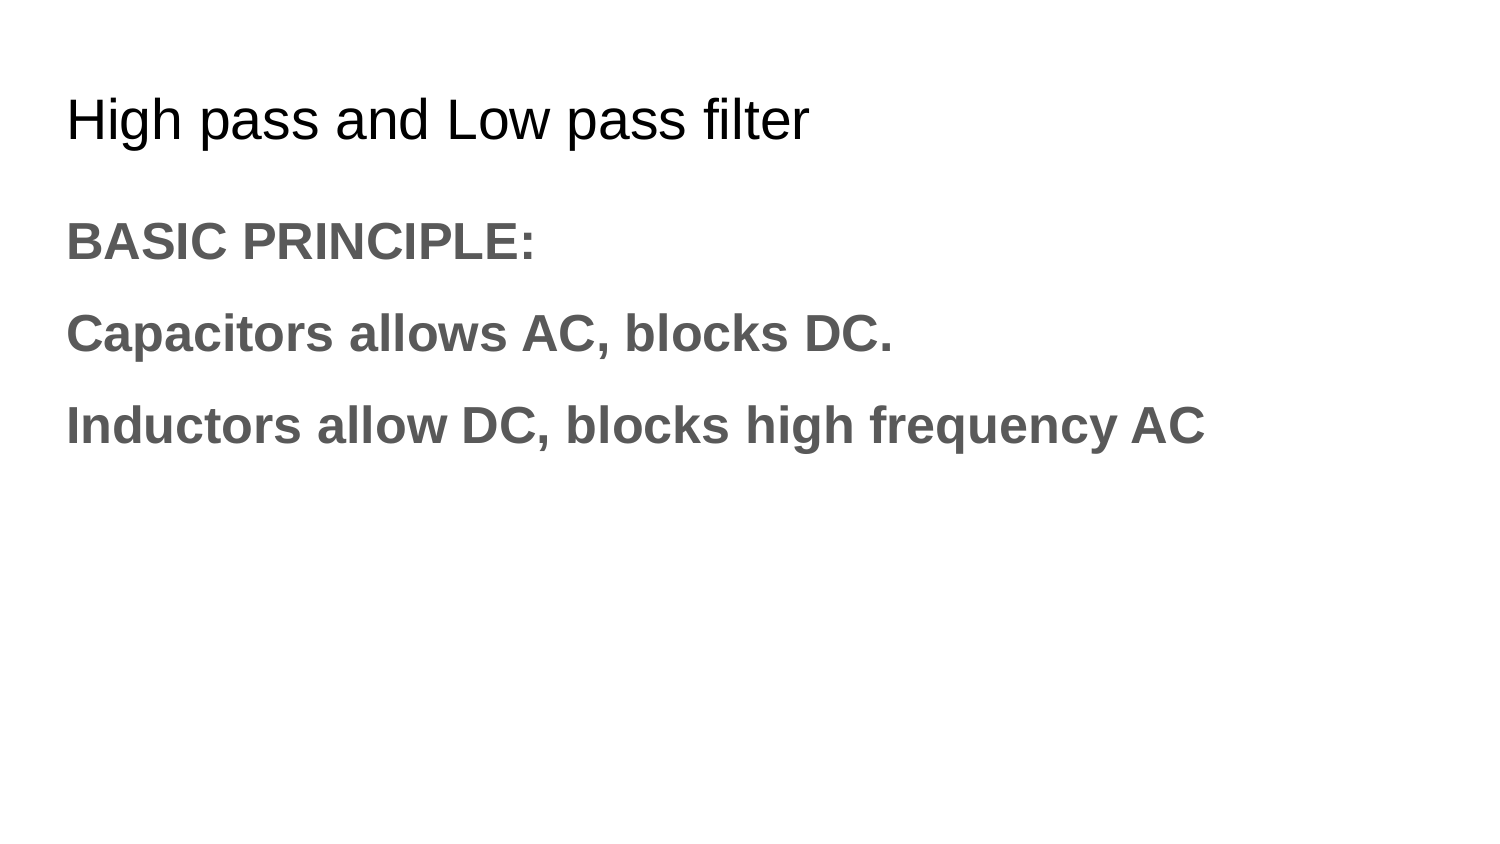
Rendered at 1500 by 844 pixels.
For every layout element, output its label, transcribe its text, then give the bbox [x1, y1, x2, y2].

list BASIC PRINCIPLE: Capacitors allows AC, blocks DC. Inductors allow DC, blocks high frequency AC [51, 189, 1449, 750]
title High pass and Low pass filter [51, 72, 1449, 167]
